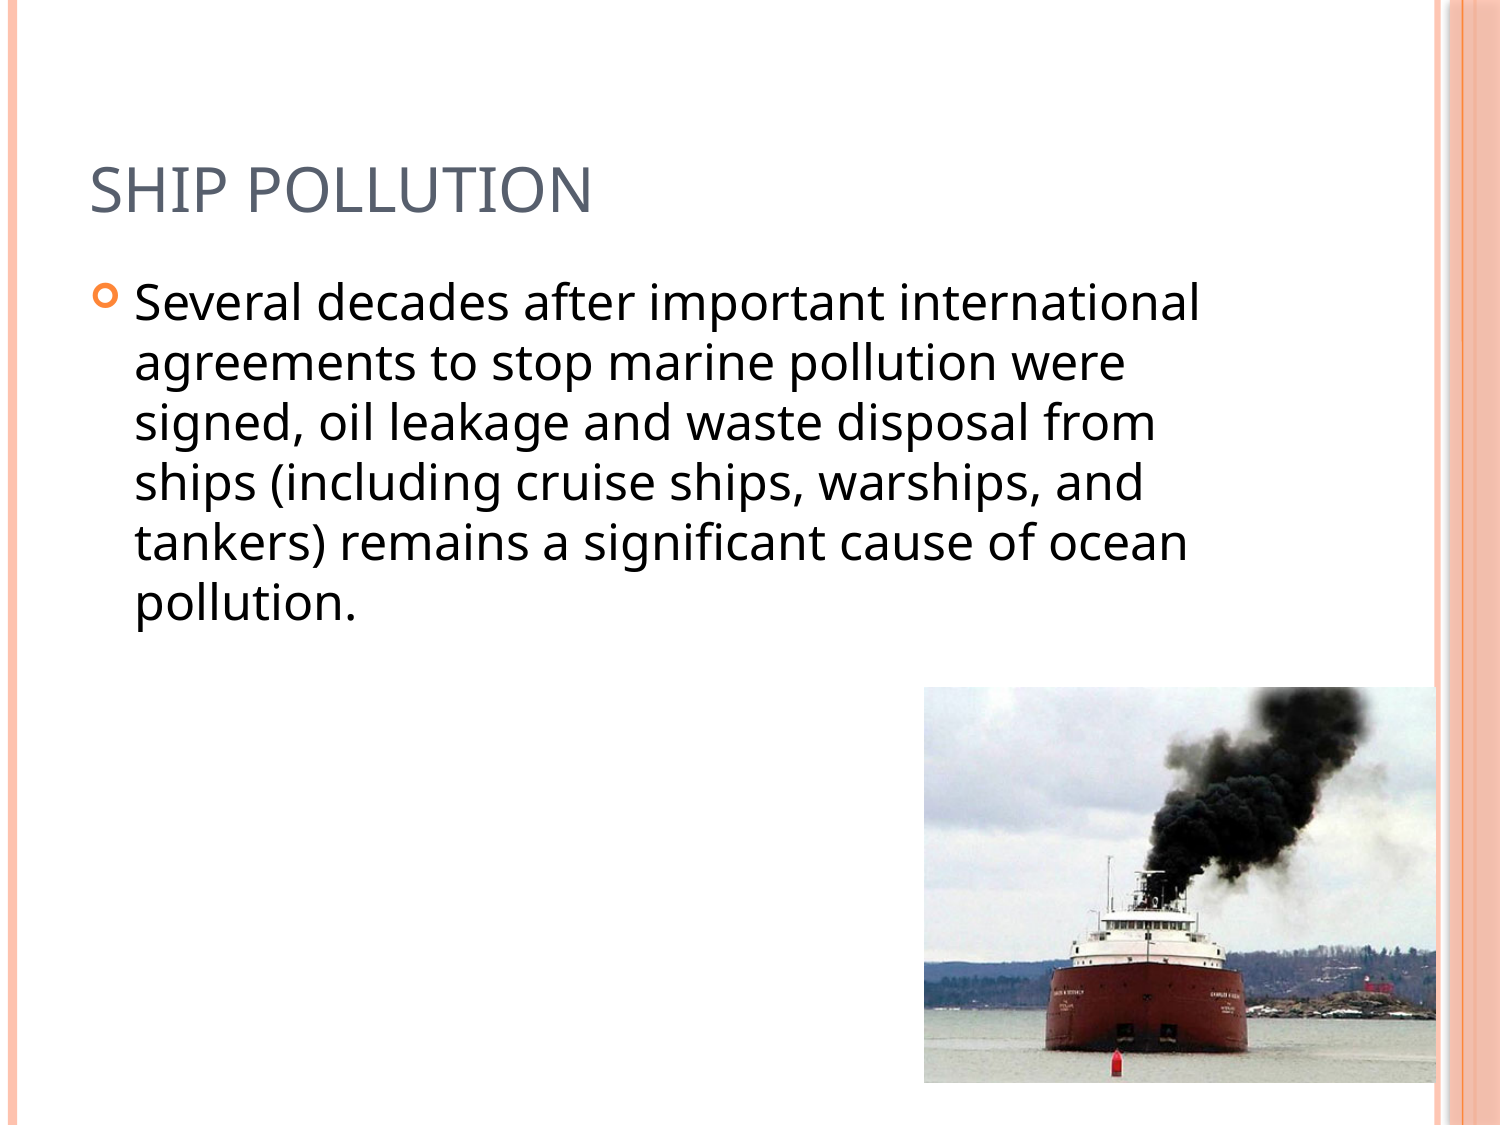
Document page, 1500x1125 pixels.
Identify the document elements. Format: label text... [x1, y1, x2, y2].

title Ship pollution [75, 45, 1300, 233]
list Several decades after important international agreements to stop marine pollution were signed, oil leakage and waste disposal from ships (including cruise ships, warships, and tankers) remains a significant cause of ocean pollution. [75, 262, 1300, 1062]
picture [924, 686, 1437, 1084]
